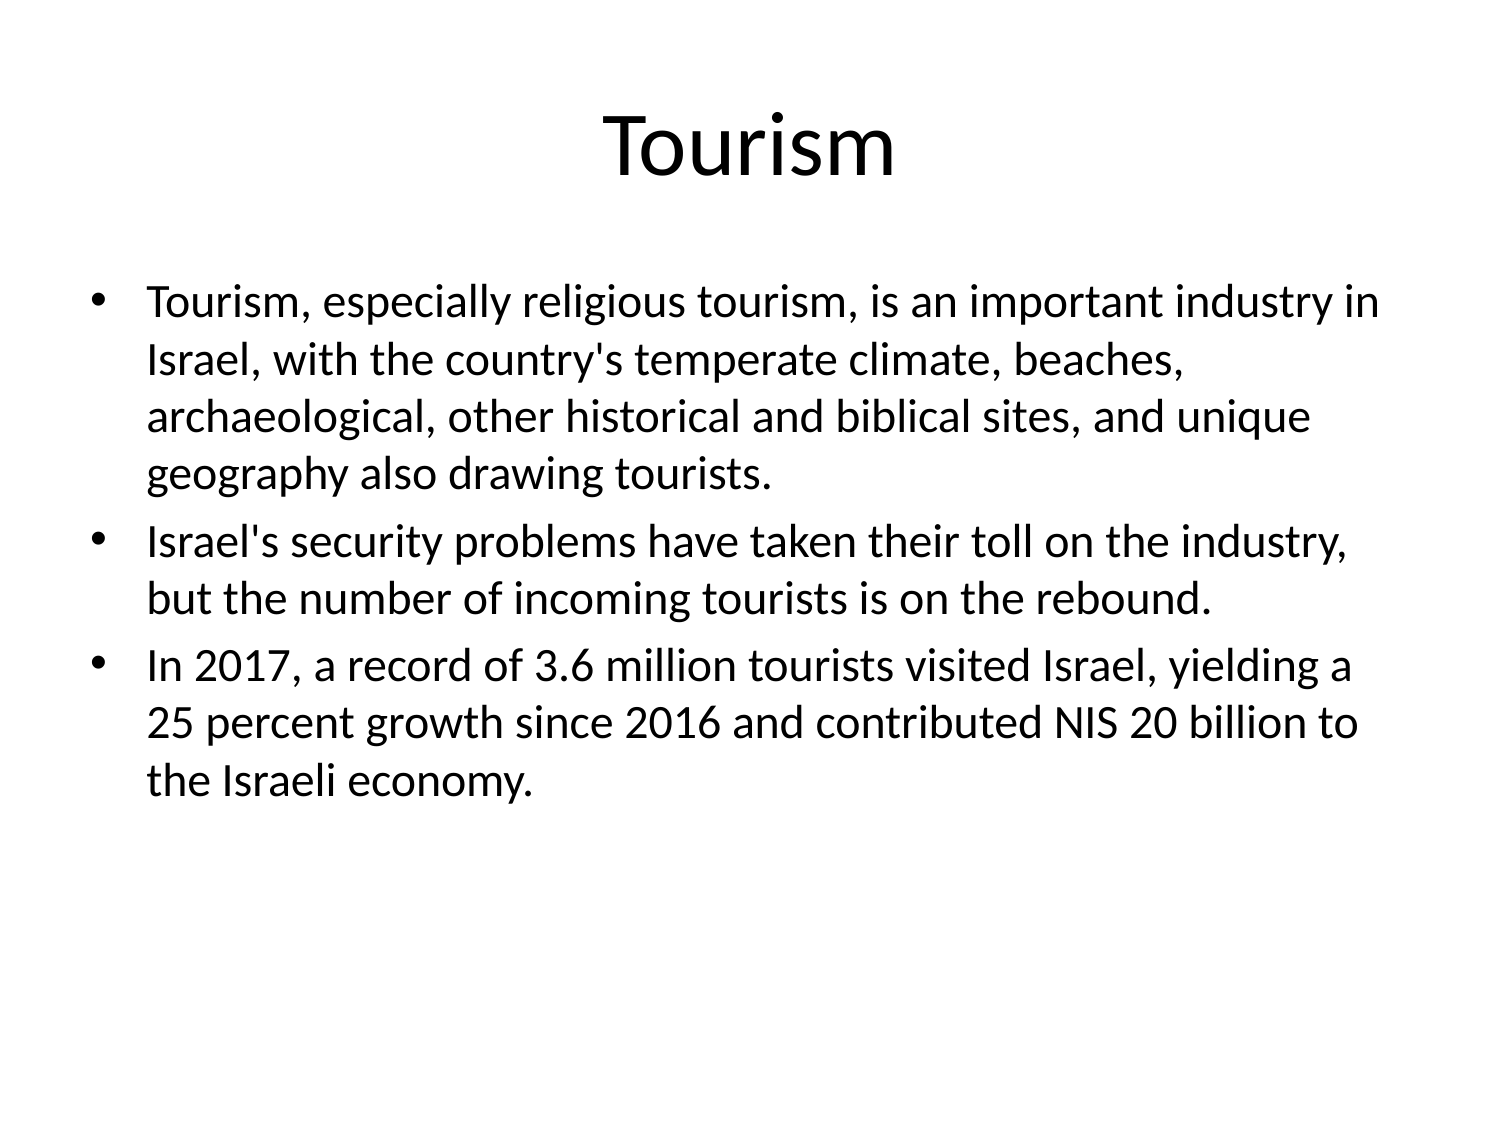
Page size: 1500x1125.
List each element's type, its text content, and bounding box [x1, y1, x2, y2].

title Tourism [75, 45, 1425, 233]
list Tourism, especially religious tourism, is an important industry in Israel, with the country's temperate climate, beaches, archaeological, other historical and biblical sites, and unique geography also drawing tourists. Israel's security problems have taken their toll on the industry, but the number of incoming tourists is on the rebound. In 2017, a record of 3.6 million tourists visited Israel, yielding a 25 percent growth since 2016 and contributed NIS 20 billion to the Israeli economy. [75, 262, 1425, 1005]
